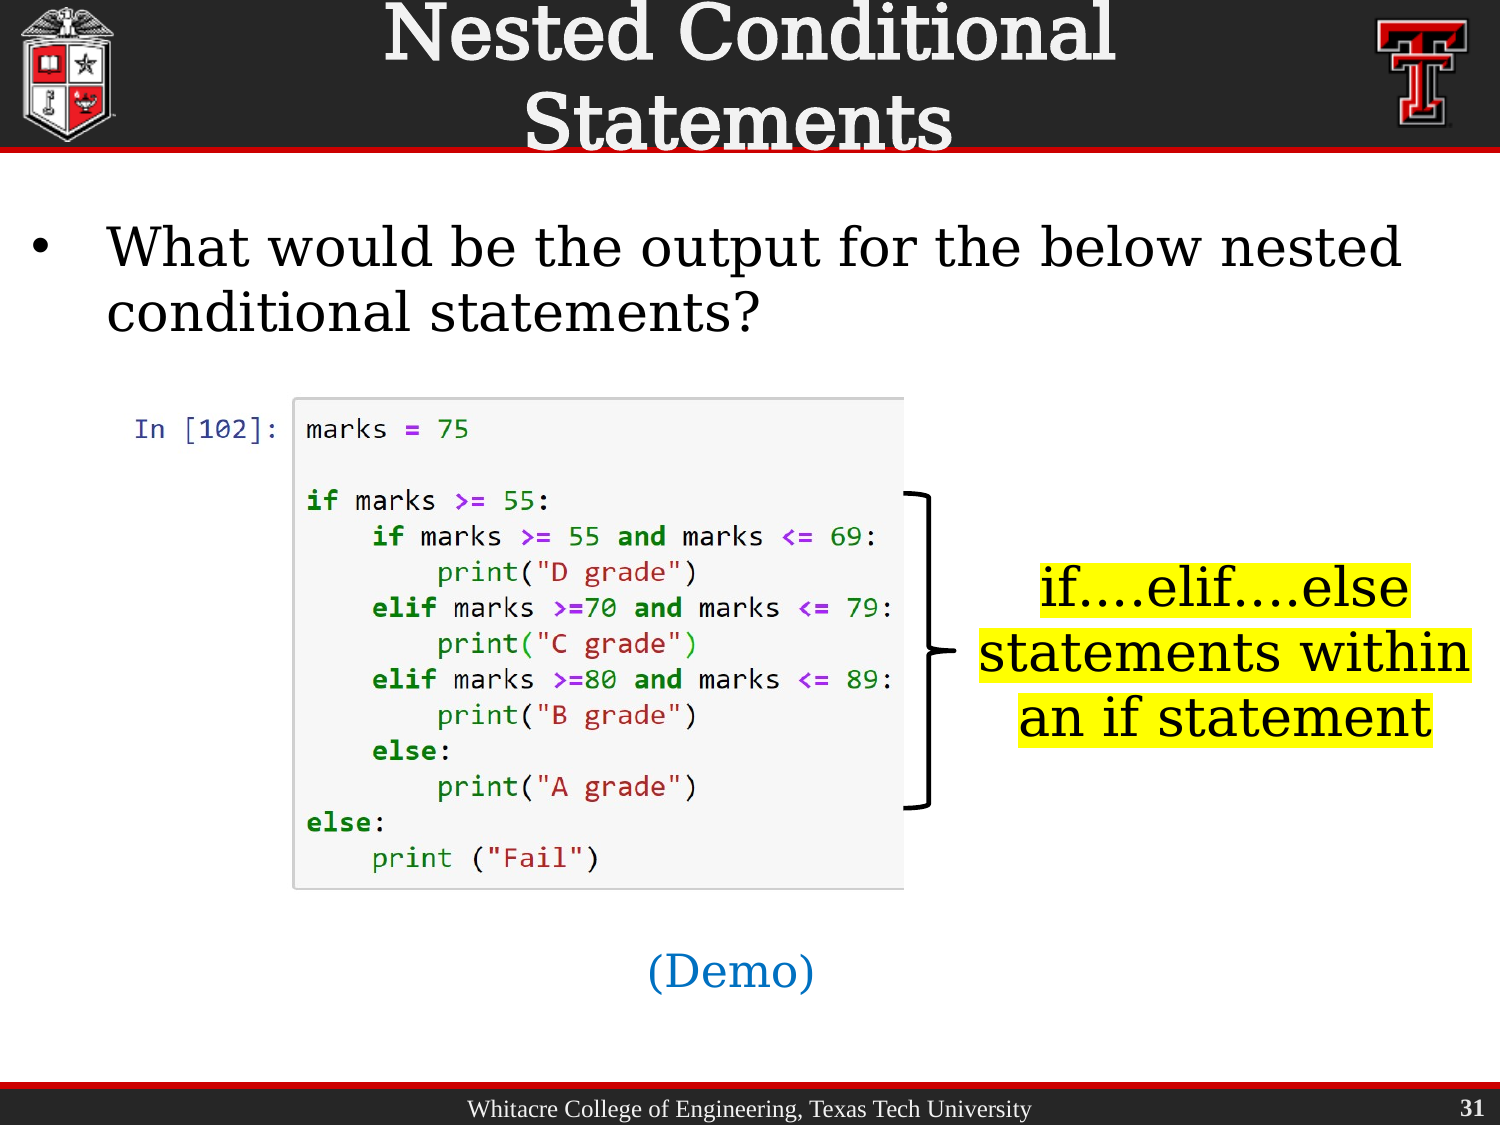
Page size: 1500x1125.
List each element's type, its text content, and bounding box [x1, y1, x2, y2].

picture [1373, 14, 1472, 128]
text_box (Demo) [629, 934, 833, 1004]
text_box if....elif....else statements within an if statement [951, 544, 1500, 755]
picture [119, 391, 904, 895]
slide_number 31 [1392, 1086, 1500, 1125]
picture [21, 7, 116, 142]
title Nested Conditional Statements [151, 6, 1349, 141]
text_box What would be the output for the below nested conditional statements? [16, 204, 1488, 350]
text_box [908, 492, 955, 809]
